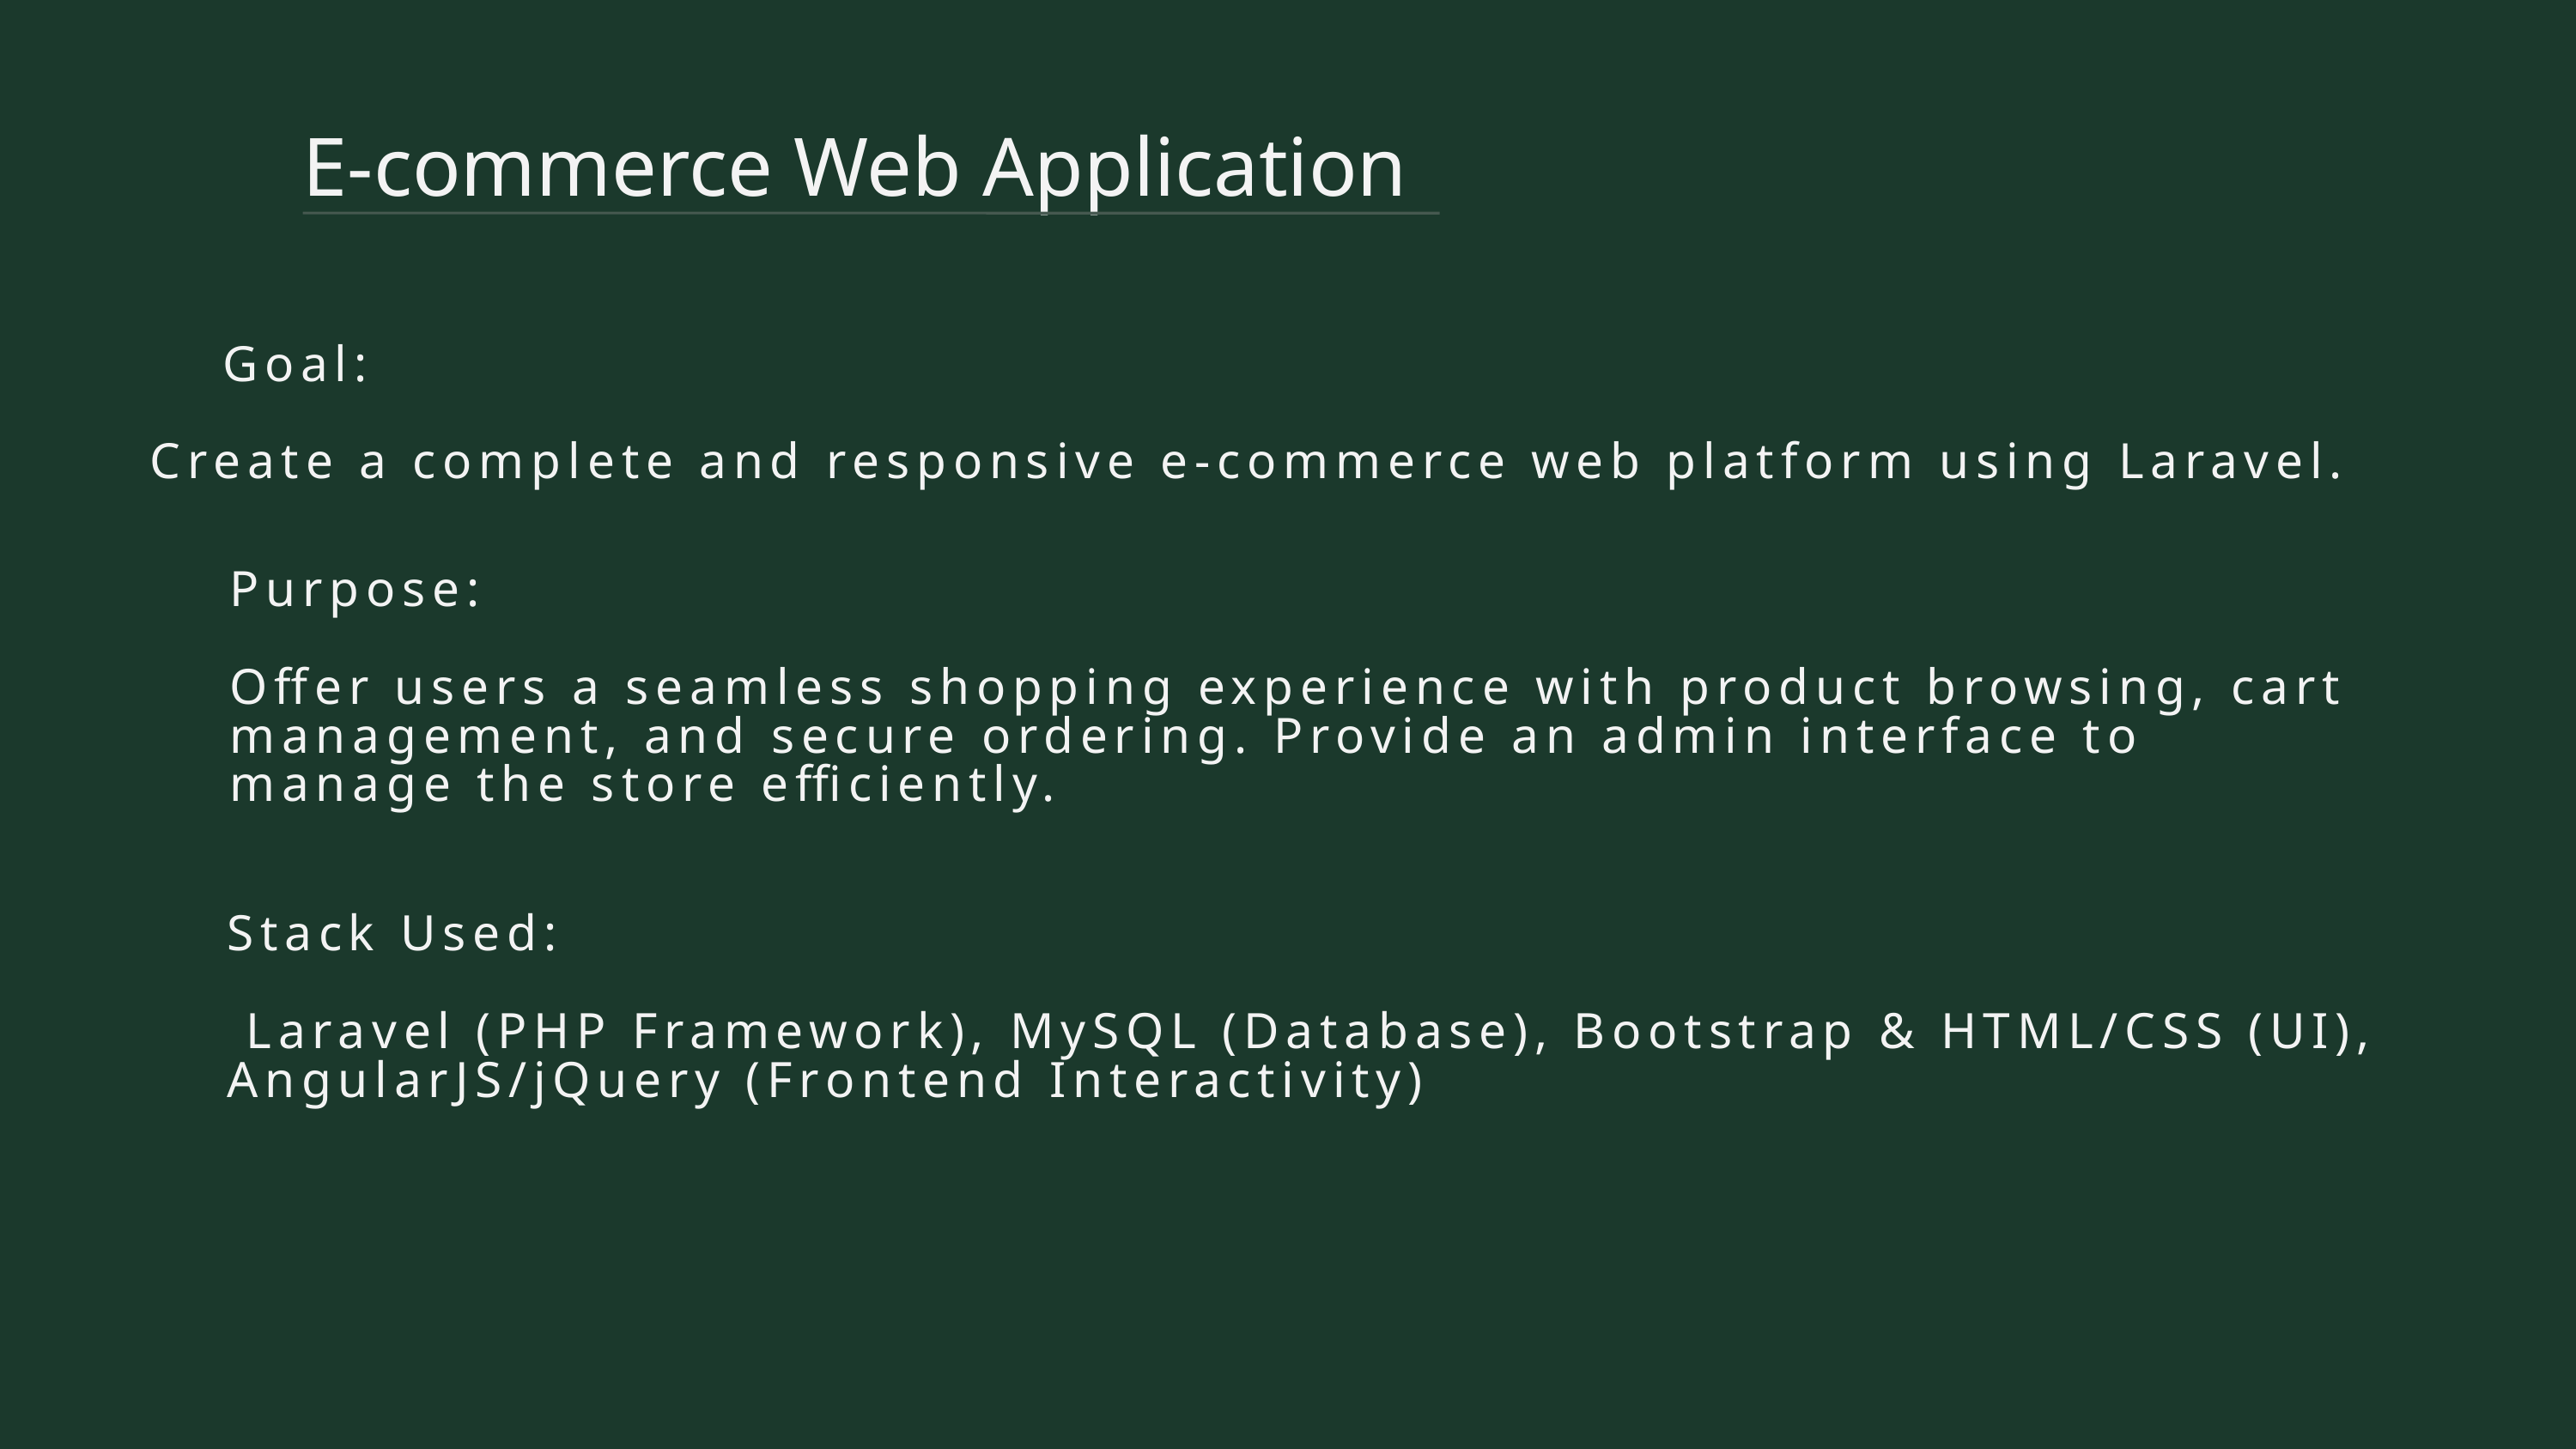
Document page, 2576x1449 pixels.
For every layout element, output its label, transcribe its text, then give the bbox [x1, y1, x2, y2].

text_box Stack Used: Laravel (PHP Framework), MySQL (Database), Bootstrap & HTML/CSS (UI), AngularJS/jQuery (Frontend Interactivity) [227, 912, 2389, 1201]
text_box Purpose: Offer users a seamless shopping experience with product browsing, cart management, and secure ordering. Provide an admin interface to manage the store efficiently. [229, 567, 2389, 905]
text_box E-commerce Web Application [302, 107, 1741, 212]
text_box Goal: Create a complete and responsive e-commerce web platform using Laravel. [144, 342, 2351, 534]
